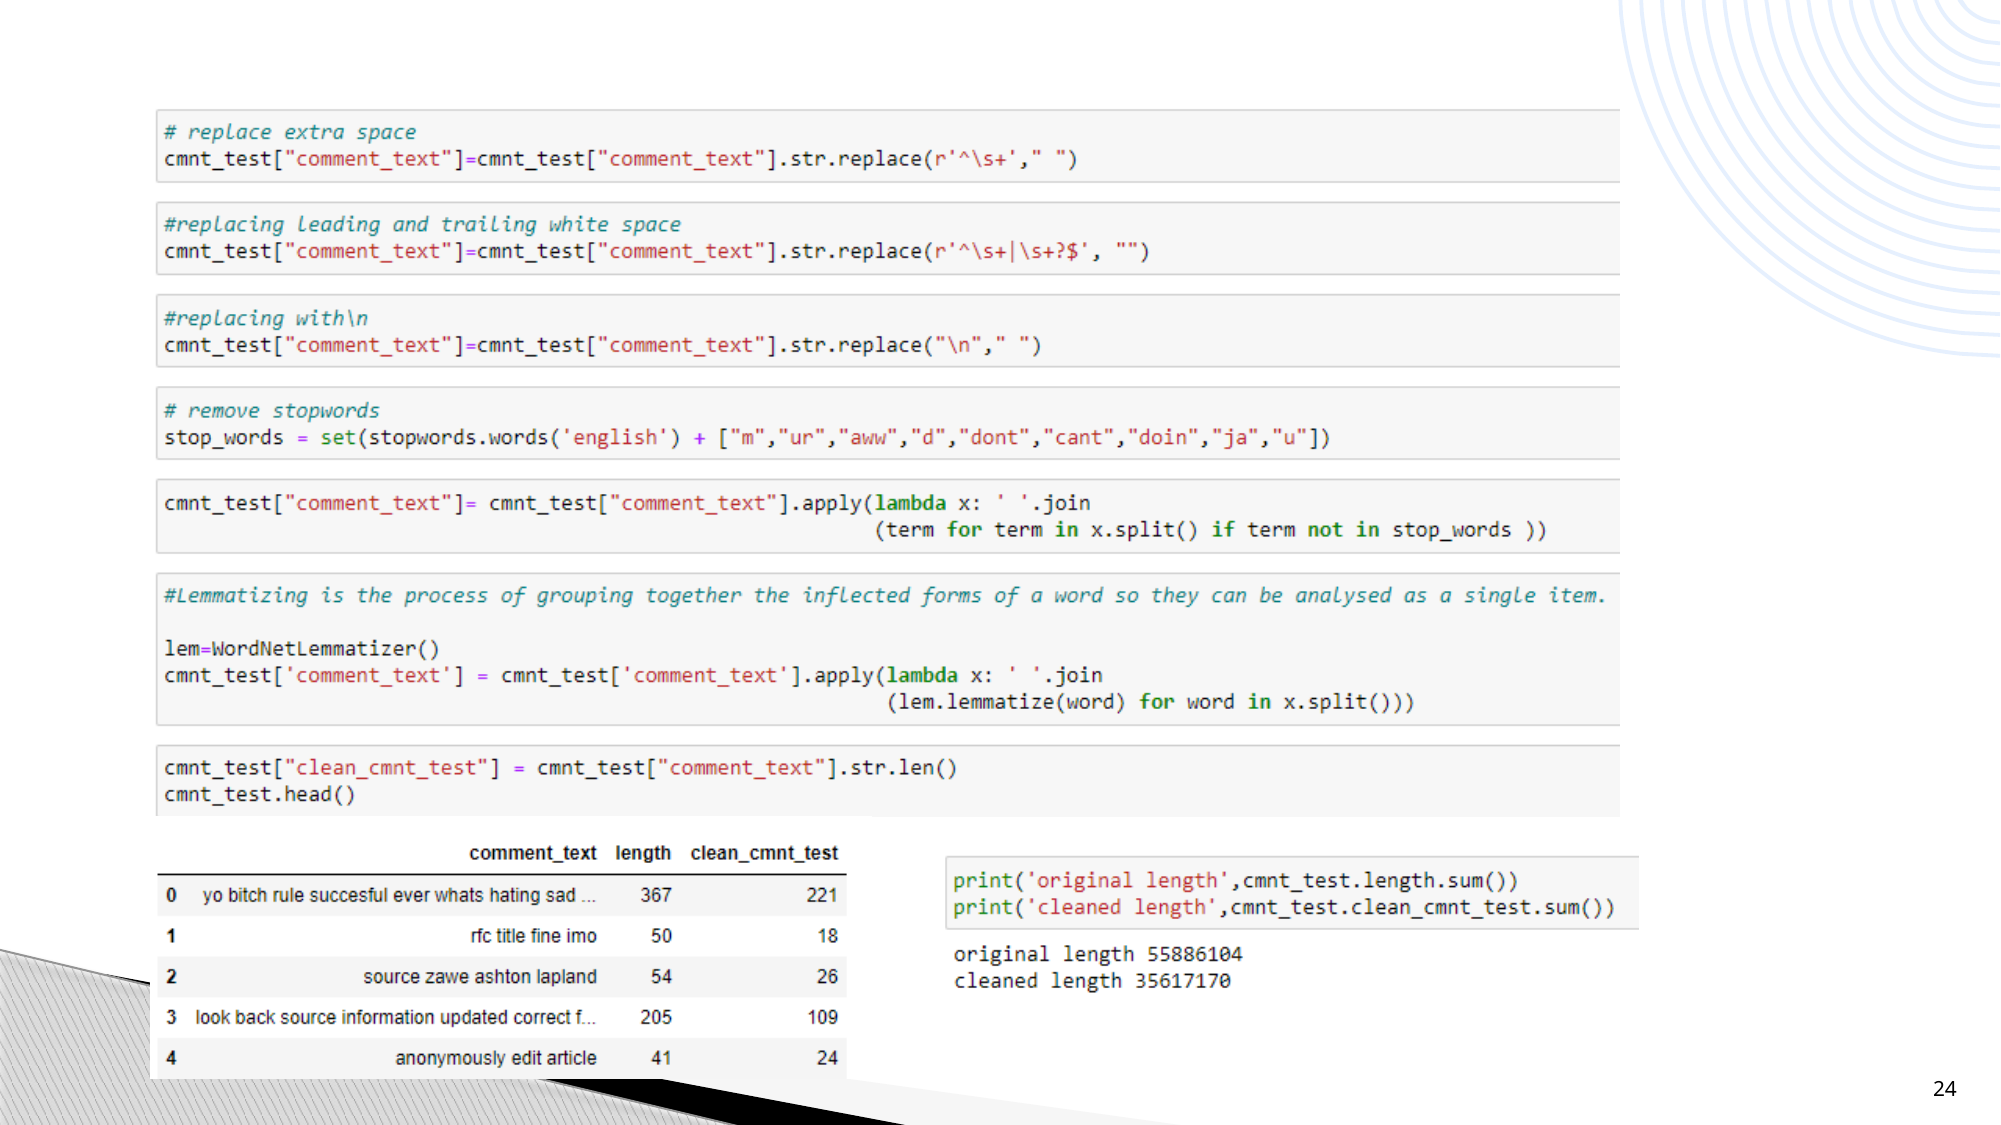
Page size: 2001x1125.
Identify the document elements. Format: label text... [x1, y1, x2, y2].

picture [943, 838, 1639, 1010]
slide_number 24 [1891, 1051, 1972, 1112]
picture [150, 97, 1620, 1080]
